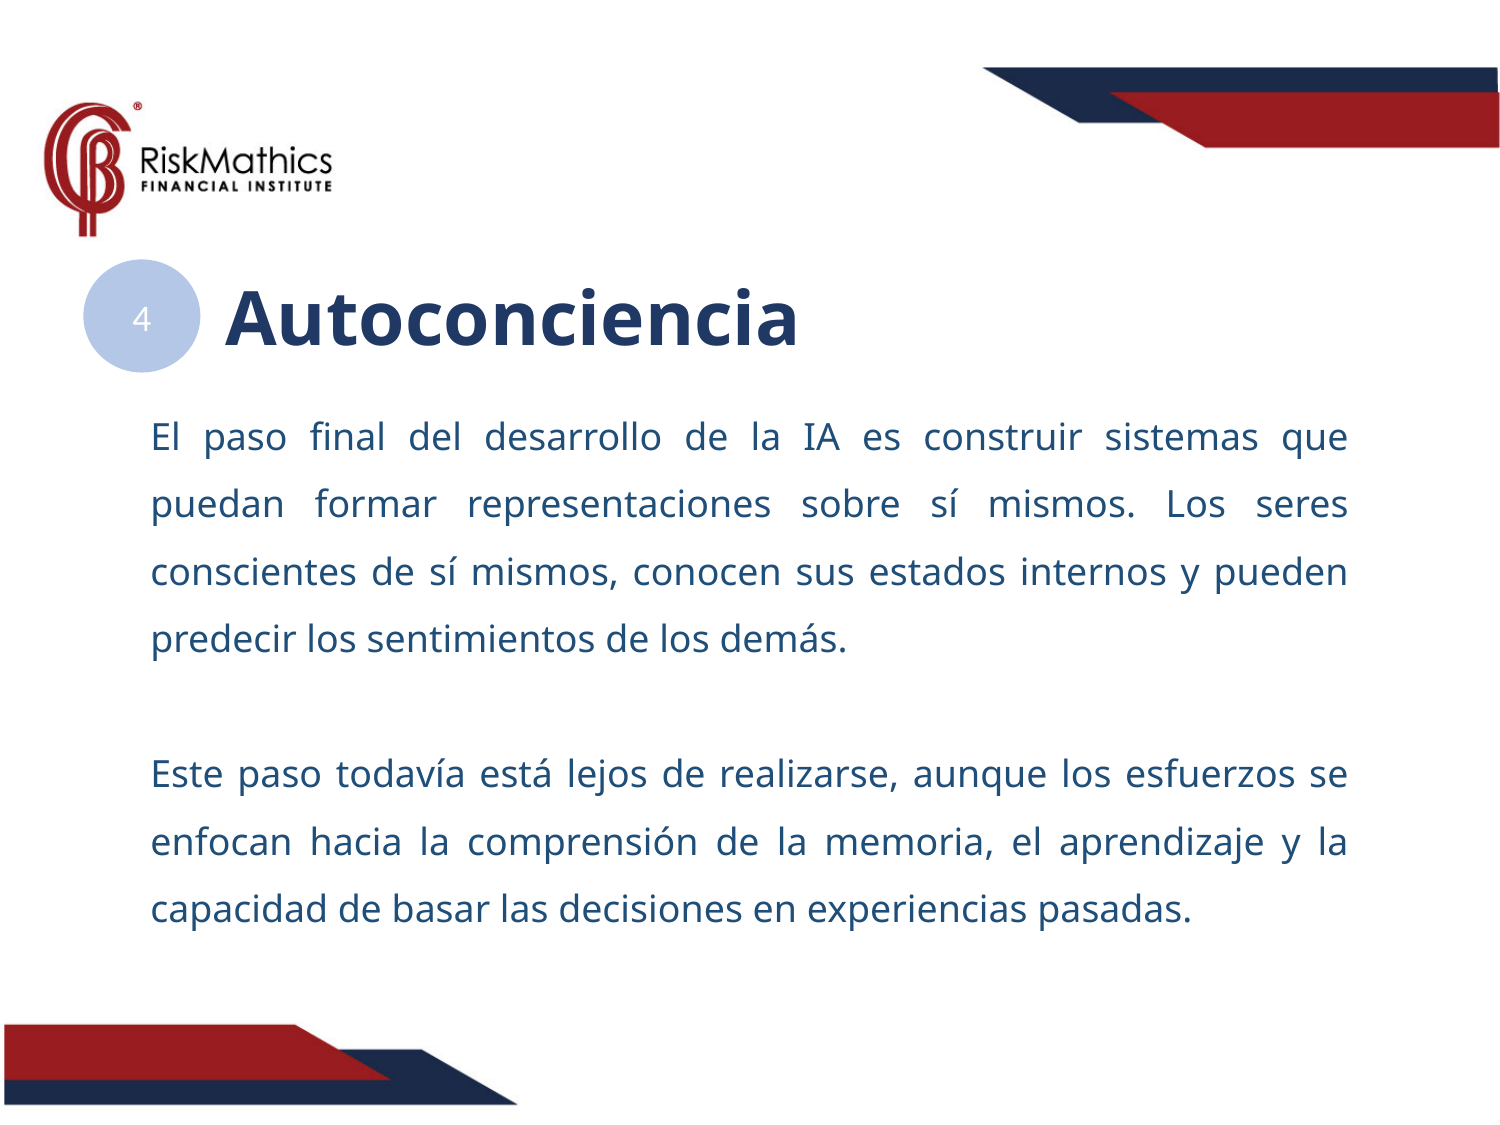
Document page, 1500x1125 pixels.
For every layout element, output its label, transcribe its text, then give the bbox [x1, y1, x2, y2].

text_box Autoconciencia [172, 260, 854, 413]
text_box 4 [83, 259, 201, 373]
picture [4, 26, 1500, 1125]
text_box El paso final del desarrollo de la IA es construir sistemas que puedan formar representaciones sobre sí mismos. Los seres conscientes de sí mismos, conocen sus estados internos y pueden predecir los sentimientos de los demás. Este paso todavía está lejos de realizarse, aunque los esfuerzos se enfocan hacia la comprensión de la memoria, el aprendizaje y la capacidad de basar las decisiones en experiencias pasadas. [130, 336, 1370, 984]
